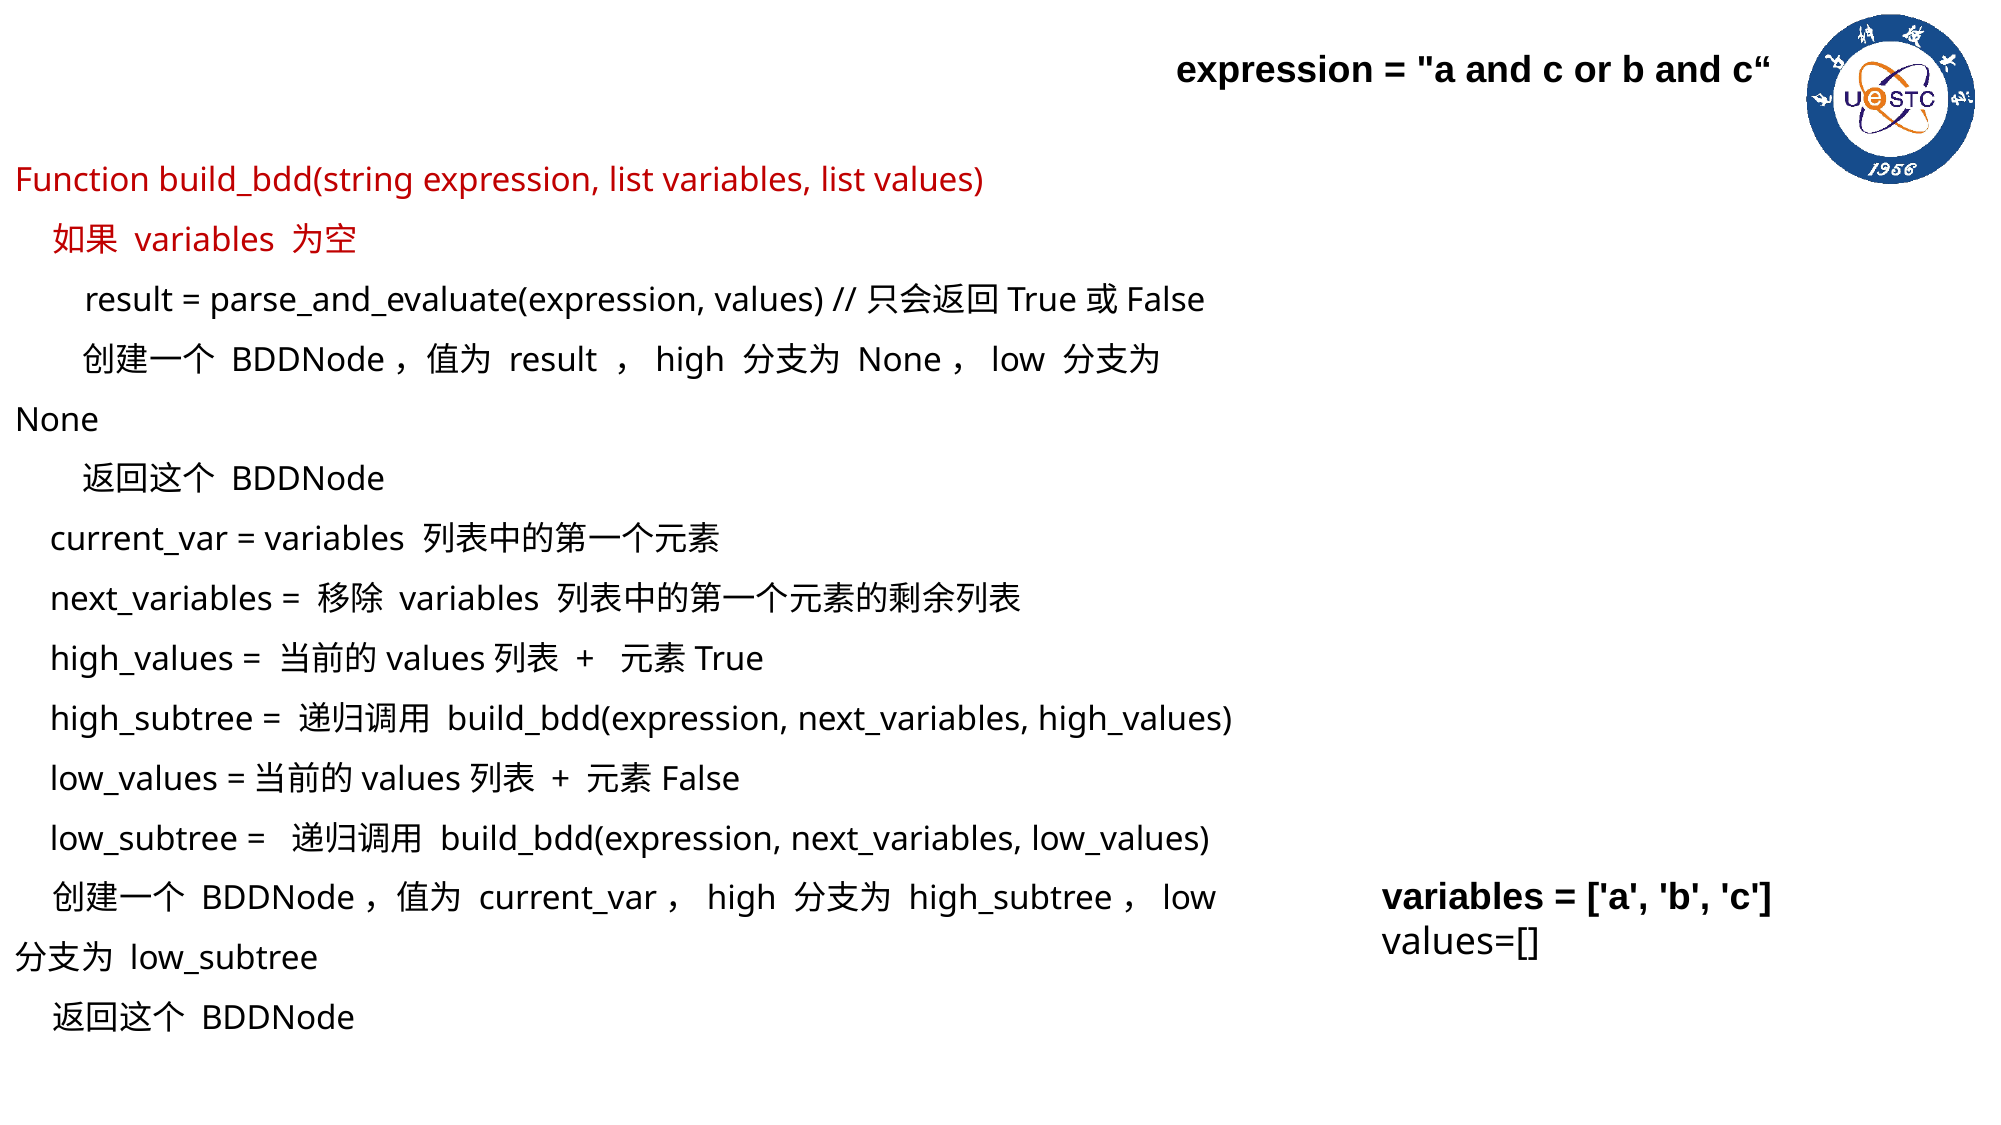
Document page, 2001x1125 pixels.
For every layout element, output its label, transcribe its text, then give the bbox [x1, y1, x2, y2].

picture [1797, 4, 1986, 193]
text_box expression = "a and c or b and c“ [1161, 37, 1788, 98]
text_box Function build_bdd(string expression, list variables, list values) 如果 variables 为空 result = parse_and_evaluate(expression, values) //只会返回True或False 创建一个 BDDNode，值为 result ，high 分支为 None，low 分支为 None 返回这个 BDDNode current_var = variables 列表中的第一个元素 next_variables = 移除 variables 列表中的第一个元素的剩余列表 high_values = 当前的values列表 + 元素True high_subtree = 递归调用 build_bdd(expression, next_variables, high_values) low_values =当前的values列表 + 元素False low_subtree = 递归调用 build_bdd(expression, next_variables, low_values) 创建一个 BDDNode，值为 current_var，high 分支为 high_subtree，low 分支为 low_subtree 返回这个 BDDNode [0, 130, 1263, 1044]
text_box variables = ['a', 'b', 'c'] values=[] [1367, 864, 1986, 970]
